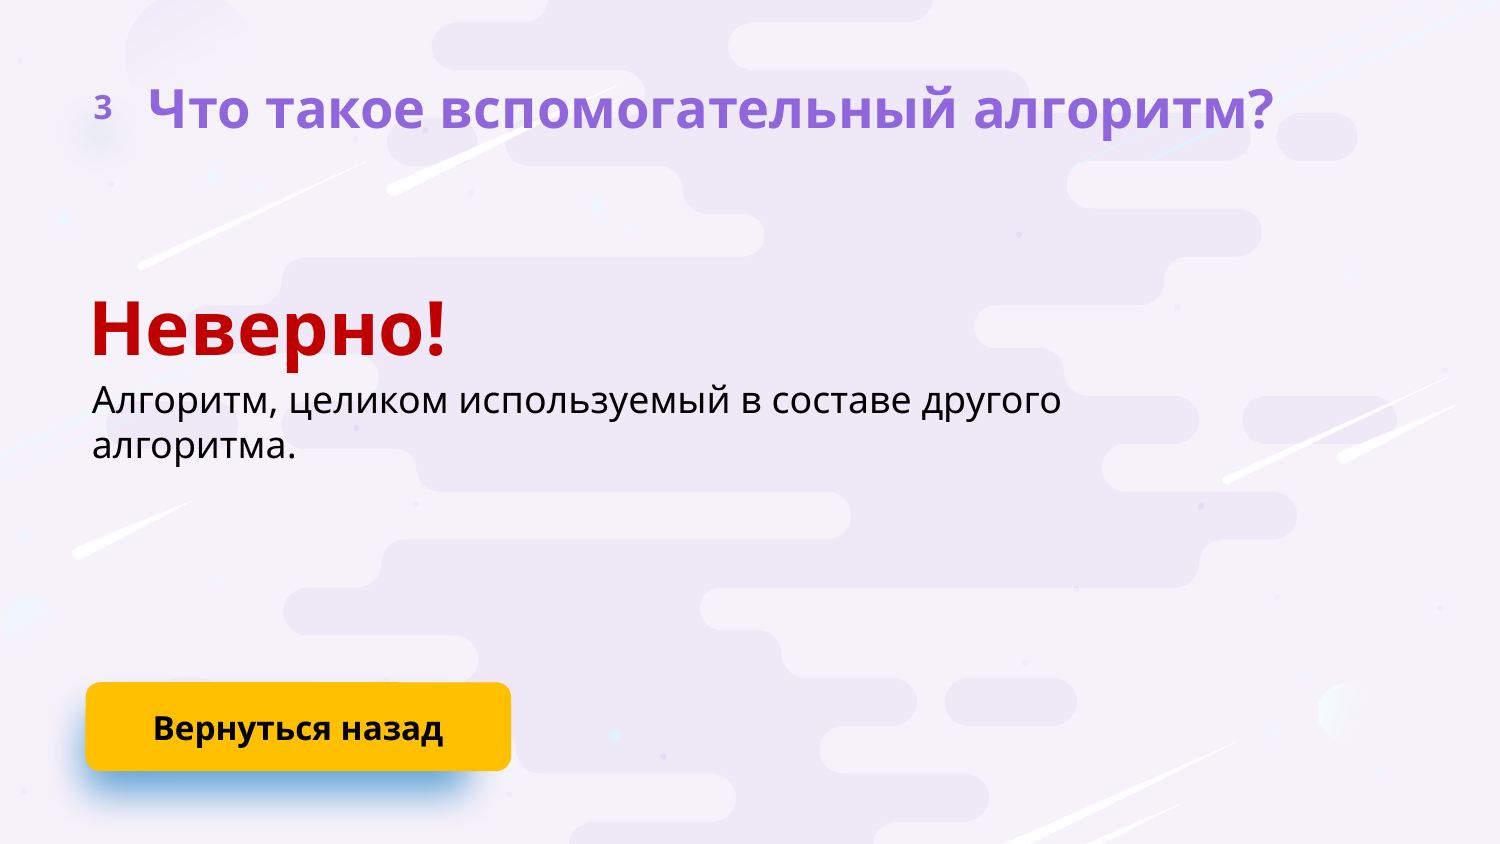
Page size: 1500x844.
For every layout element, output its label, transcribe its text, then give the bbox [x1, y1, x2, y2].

text_box 3 [57, 60, 149, 152]
text_box Вернуться назад [84, 681, 513, 773]
text_box Неверно! [149, 84, 165, 140]
picture [0, 0, 1500, 844]
text_box Что такое вспомогательный алгоритм? [148, 70, 1479, 140]
text_box Неверно! [88, 275, 508, 371]
text_box Алгоритм, целиком используемый в составе другого алгоритма. [71, 376, 1126, 467]
